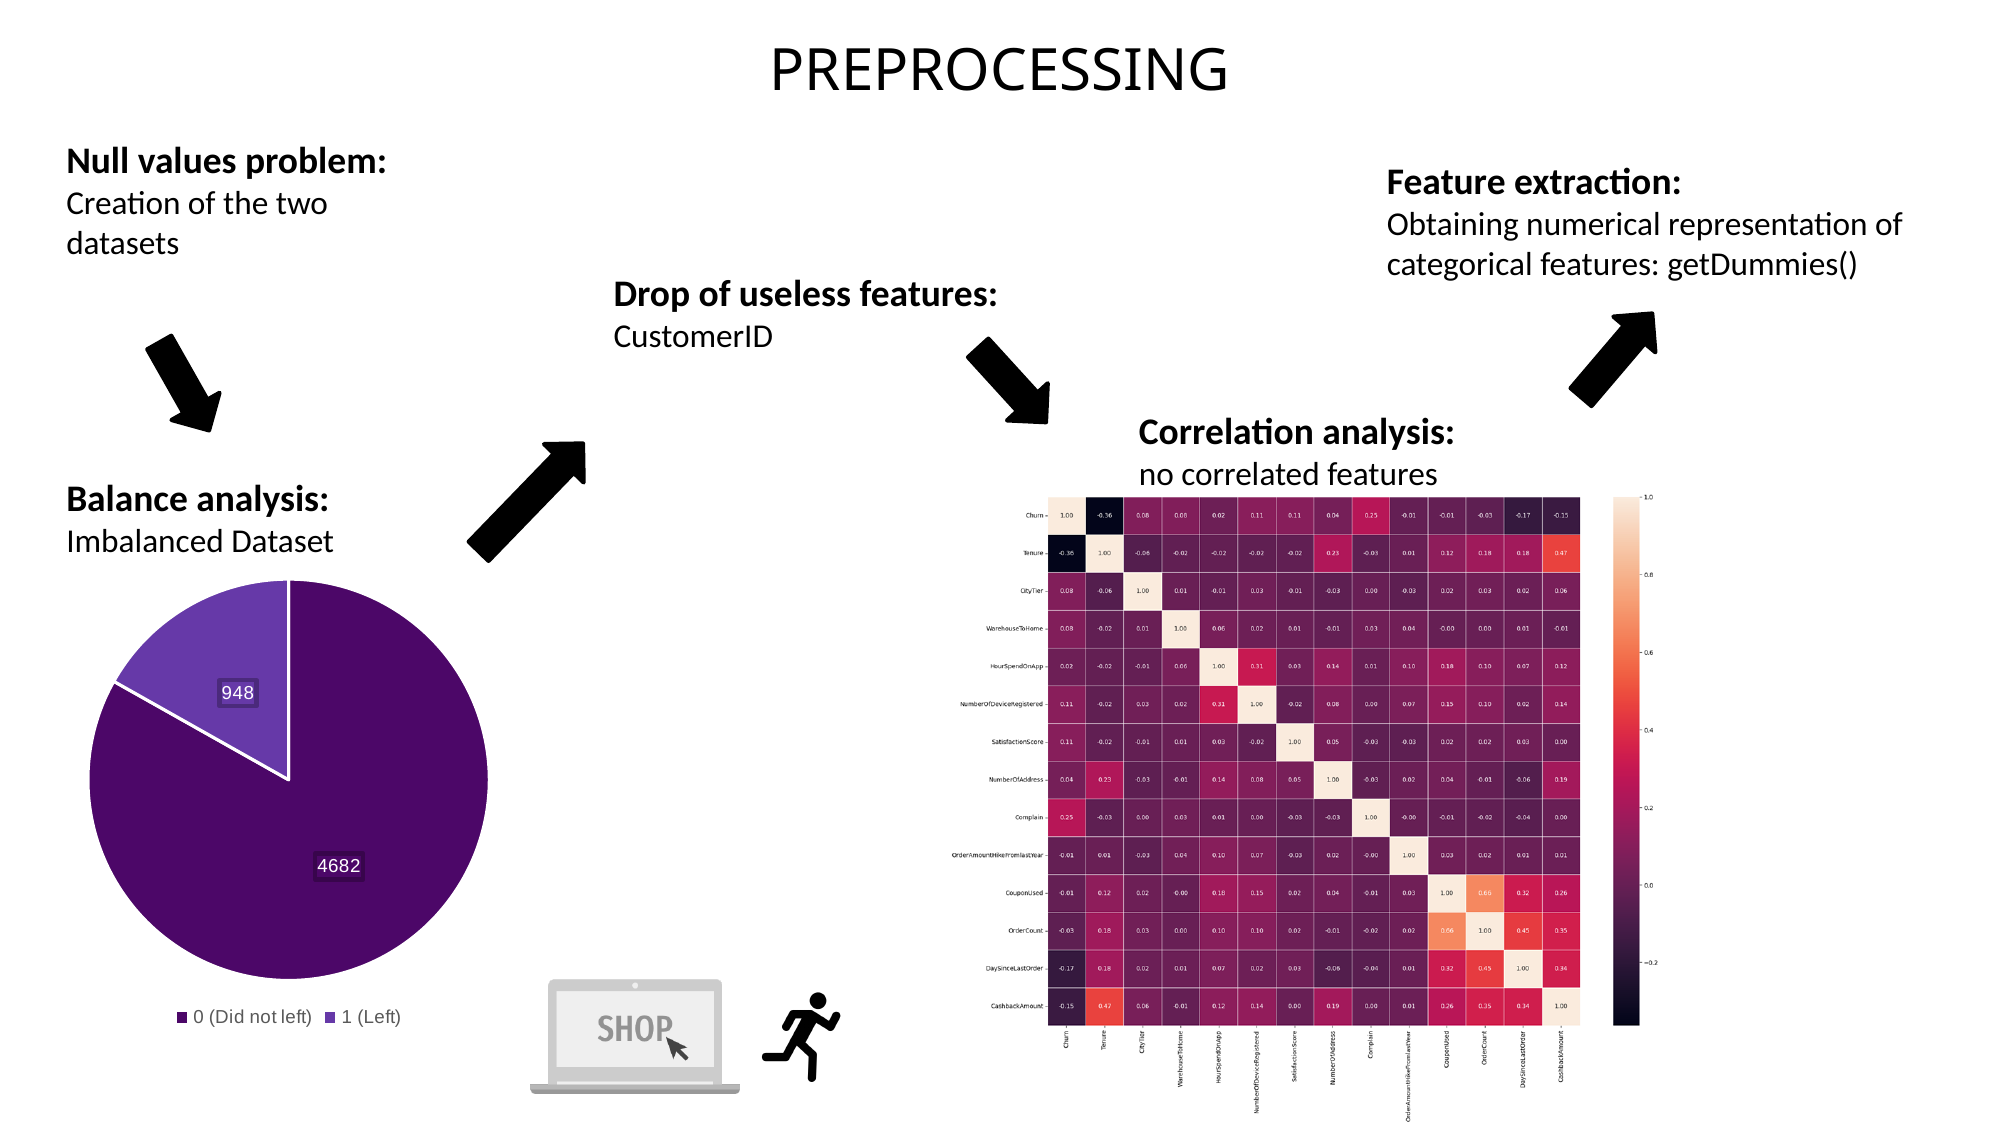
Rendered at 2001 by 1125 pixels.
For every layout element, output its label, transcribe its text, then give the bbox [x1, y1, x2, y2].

text_box Null values problem: Creation of the two datasets [51, 128, 461, 269]
title PREPROCESSING [549, 32, 1450, 103]
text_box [530, 979, 851, 1094]
chart [0, 569, 578, 1035]
picture [947, 489, 1663, 1125]
text_box Balance analysis: Imbalanced Dataset [51, 466, 451, 567]
text_box Correlation analysis: no correlated features [1124, 399, 1542, 488]
text_box Feature extraction: Obtaining numerical representation of categorical features: getDummies() [1372, 149, 1946, 290]
text_box [145, 333, 222, 433]
text_box [466, 441, 586, 564]
text_box Drop of useless features: CustomerID [598, 261, 1016, 362]
text_box [965, 336, 1050, 425]
text_box [1568, 311, 1658, 409]
